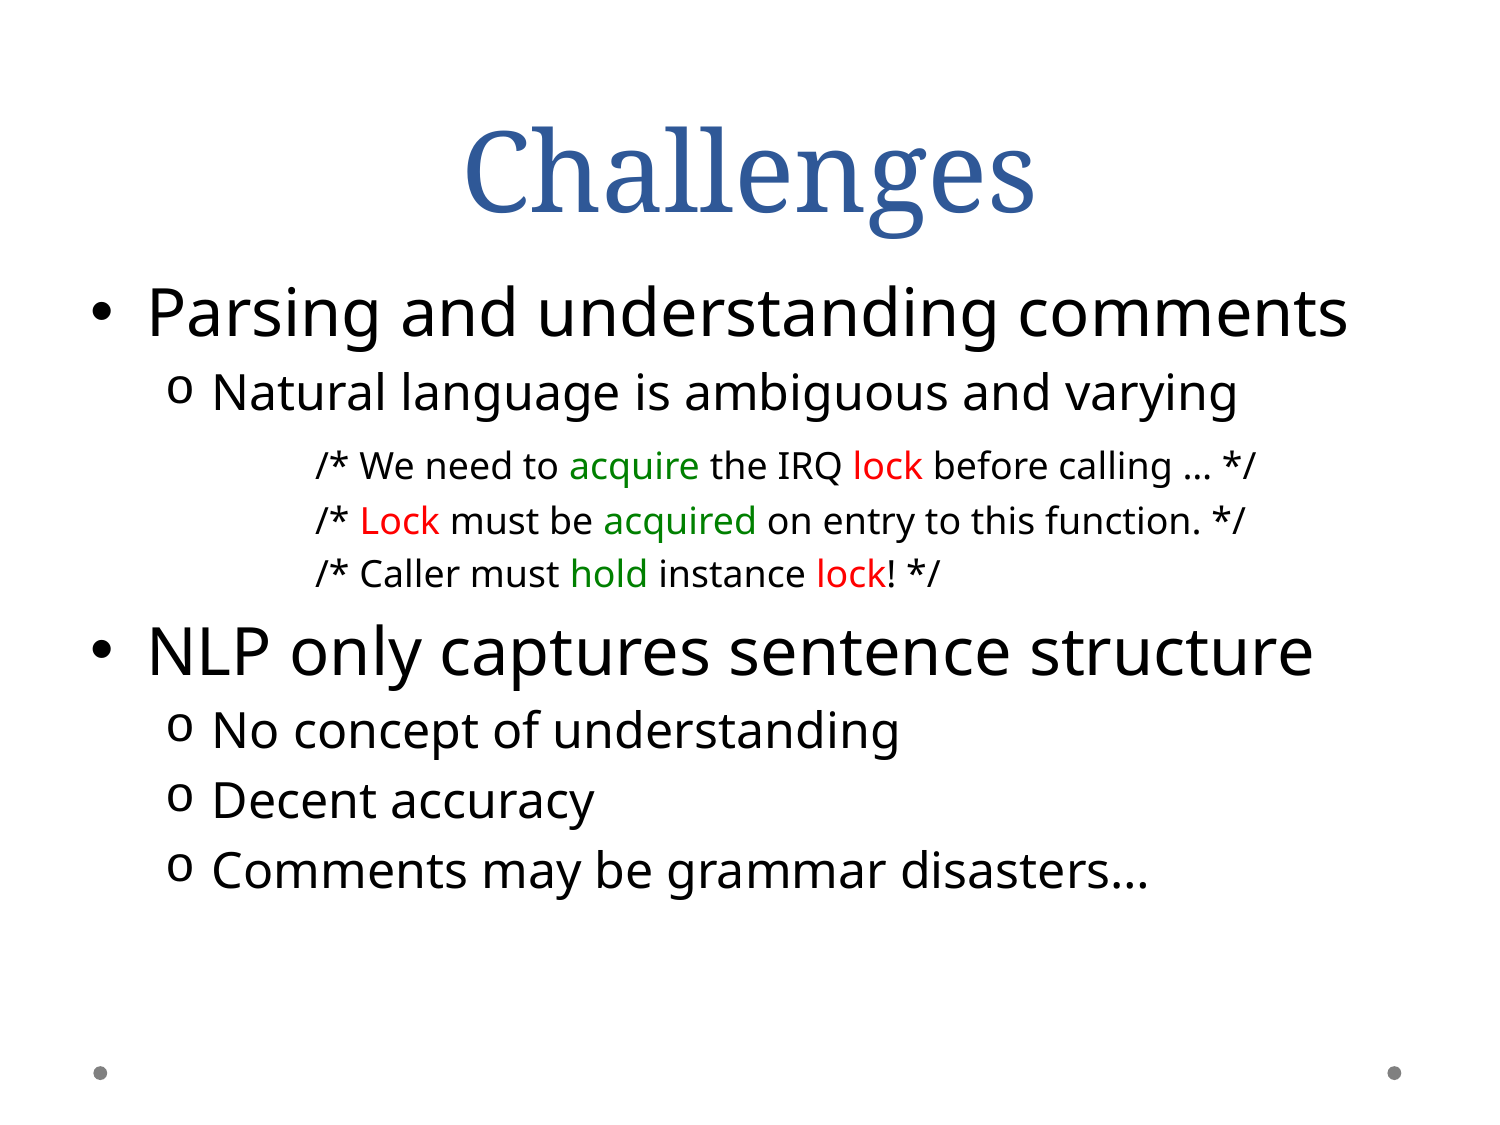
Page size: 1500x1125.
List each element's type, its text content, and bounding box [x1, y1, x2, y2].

list Parsing and understanding comments Natural language is ambiguous and varying /* We need to acquire the IRQ lock before calling … */ /* Lock must be acquired on entry to this function. */ /* Caller must hold instance lock! */ NLP only captures sentence structure No concept of understanding Decent accuracy Comments may be grammar disasters… [75, 262, 1425, 1005]
title Challenges [75, 0, 1425, 243]
